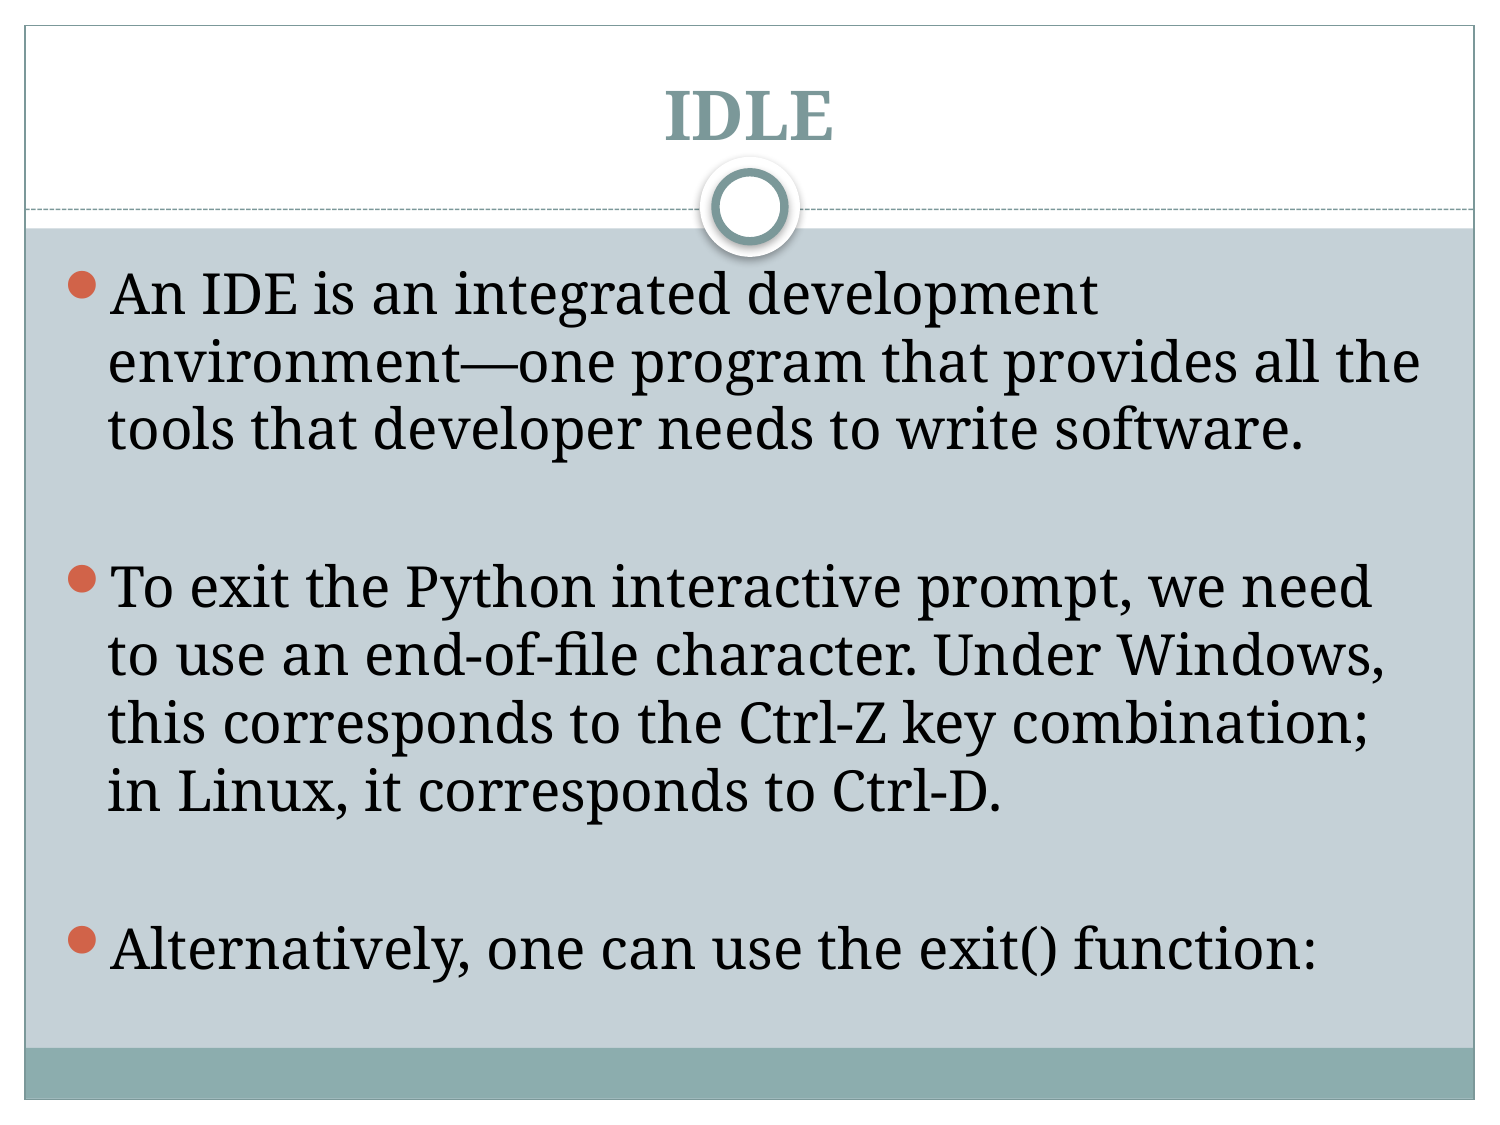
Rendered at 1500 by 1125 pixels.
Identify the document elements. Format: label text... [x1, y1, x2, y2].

title IDLE [49, 37, 1450, 162]
list An IDE is an integrated development environment—one program that provides all the tools that developer needs to write software. To exit the Python interactive prompt, we need to use an end-of-file character. Under Windows, this corresponds to the Ctrl-Z key combination; in Linux, it corresponds to Ctrl-D. Alternatively, one can use the exit() function: [49, 250, 1445, 1001]
